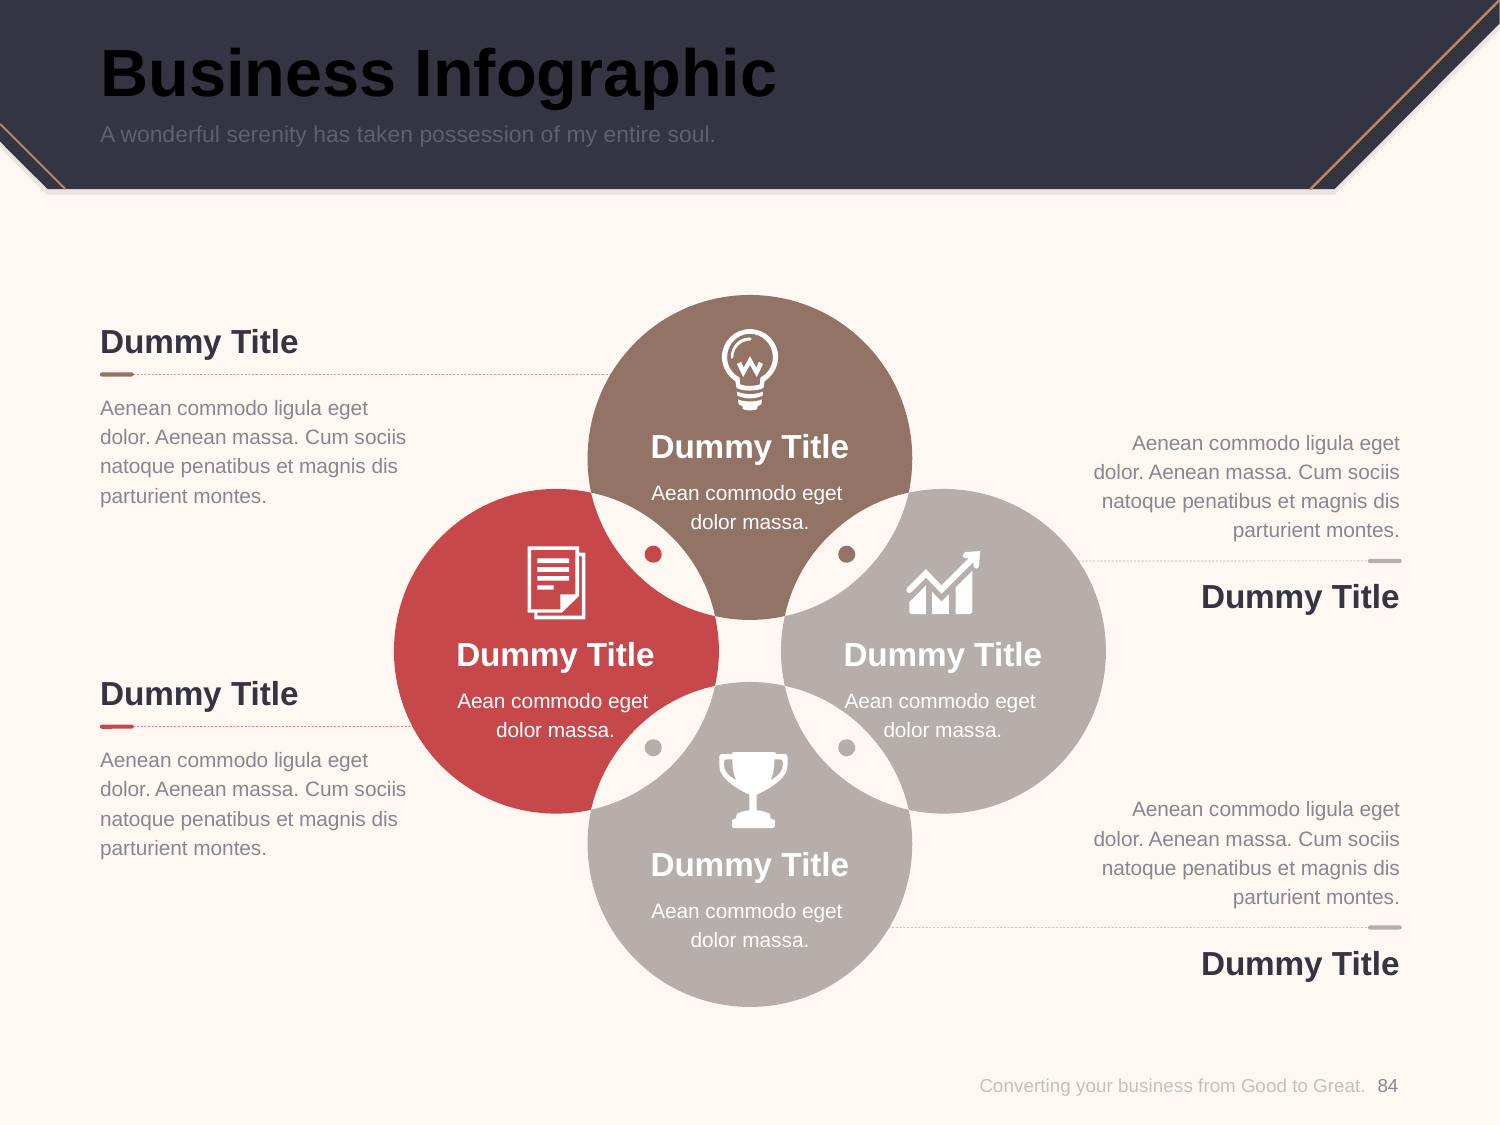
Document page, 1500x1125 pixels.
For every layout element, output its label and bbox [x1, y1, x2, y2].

slide_number [1352, 1044, 1424, 1125]
text_box [1077, 425, 1400, 542]
title [100, 21, 1400, 119]
text_box [100, 294, 1400, 1007]
text_box [100, 319, 423, 360]
footer [905, 1044, 1352, 1125]
text_box [100, 390, 423, 508]
text_box [1077, 791, 1400, 909]
list [100, 120, 1400, 180]
text_box [1077, 941, 1400, 982]
